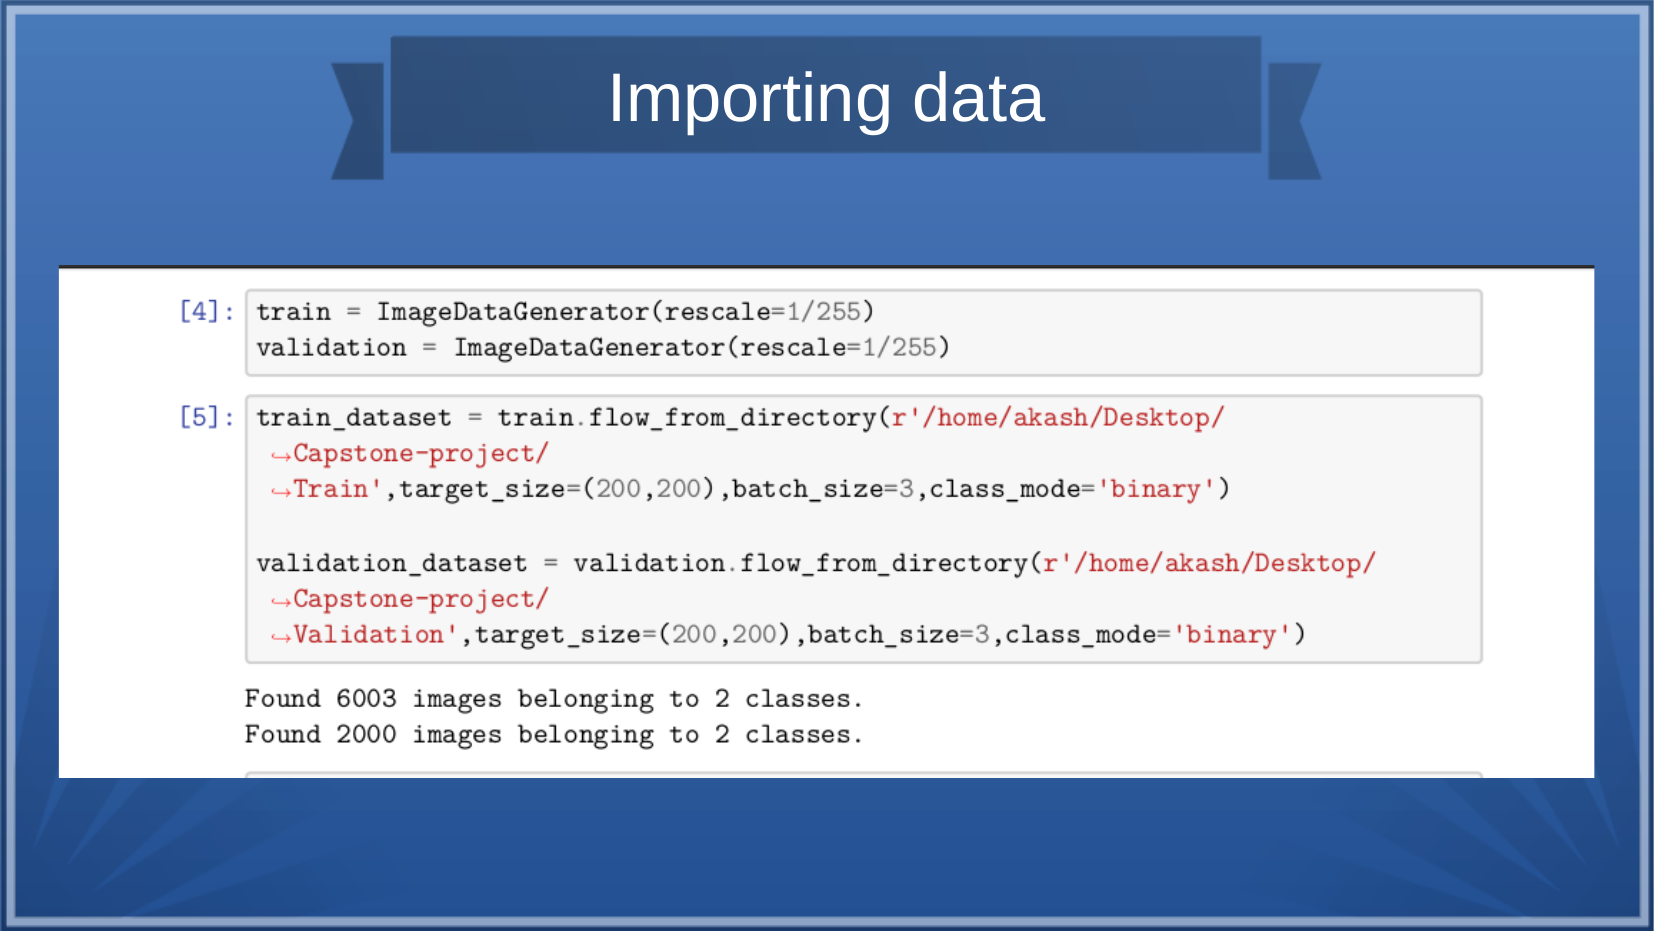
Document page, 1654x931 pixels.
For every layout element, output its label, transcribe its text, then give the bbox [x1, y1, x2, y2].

picture [0, 0, 1654, 931]
text_box Importing data [389, 35, 1264, 154]
